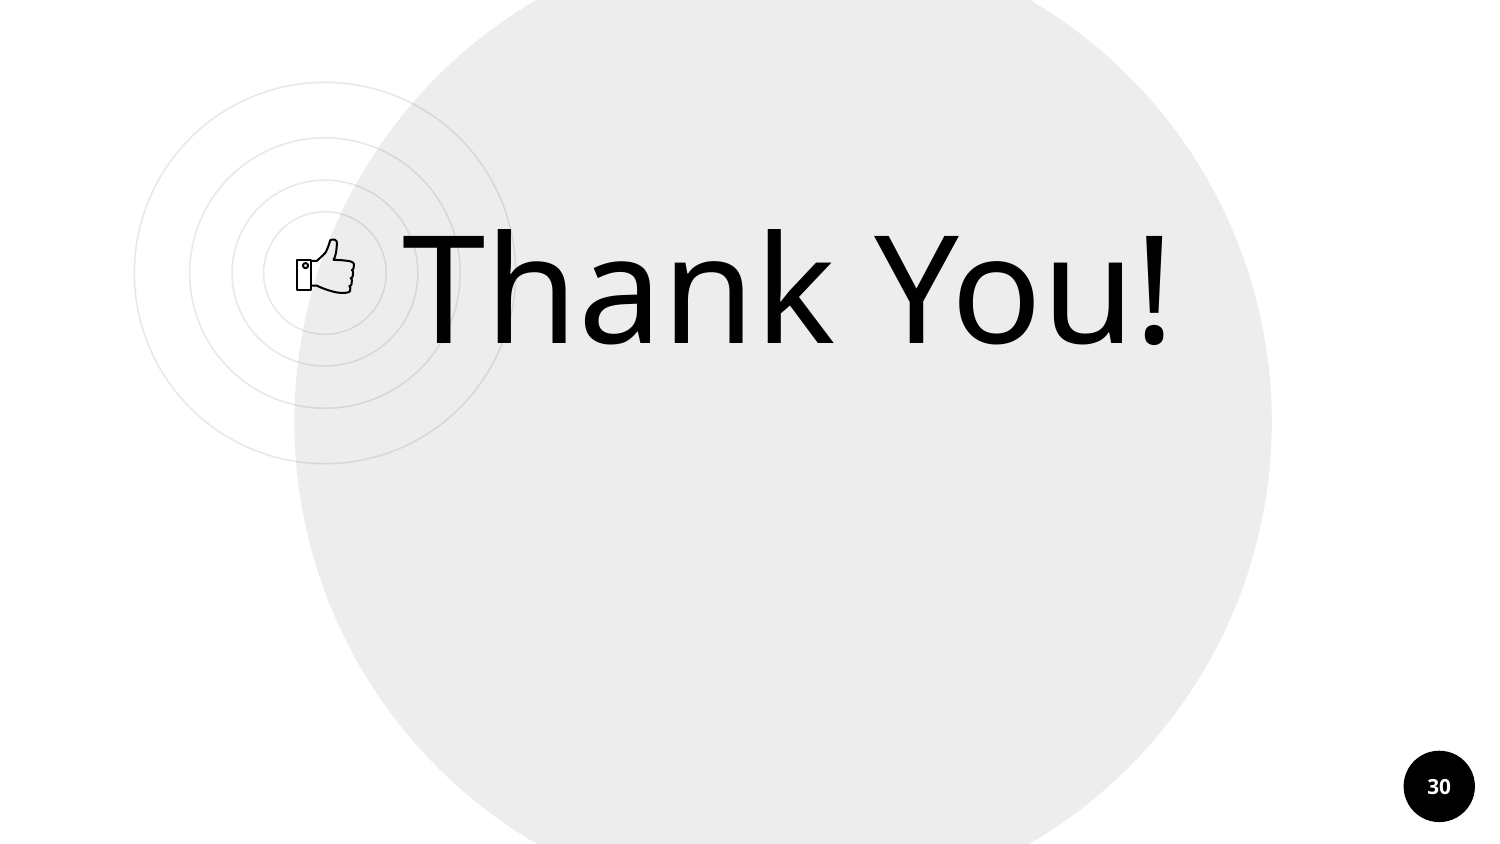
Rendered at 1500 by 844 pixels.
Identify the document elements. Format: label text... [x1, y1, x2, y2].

text_box Thank You! [387, 197, 1311, 389]
text_box 30 [1403, 750, 1475, 823]
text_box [297, 239, 355, 294]
